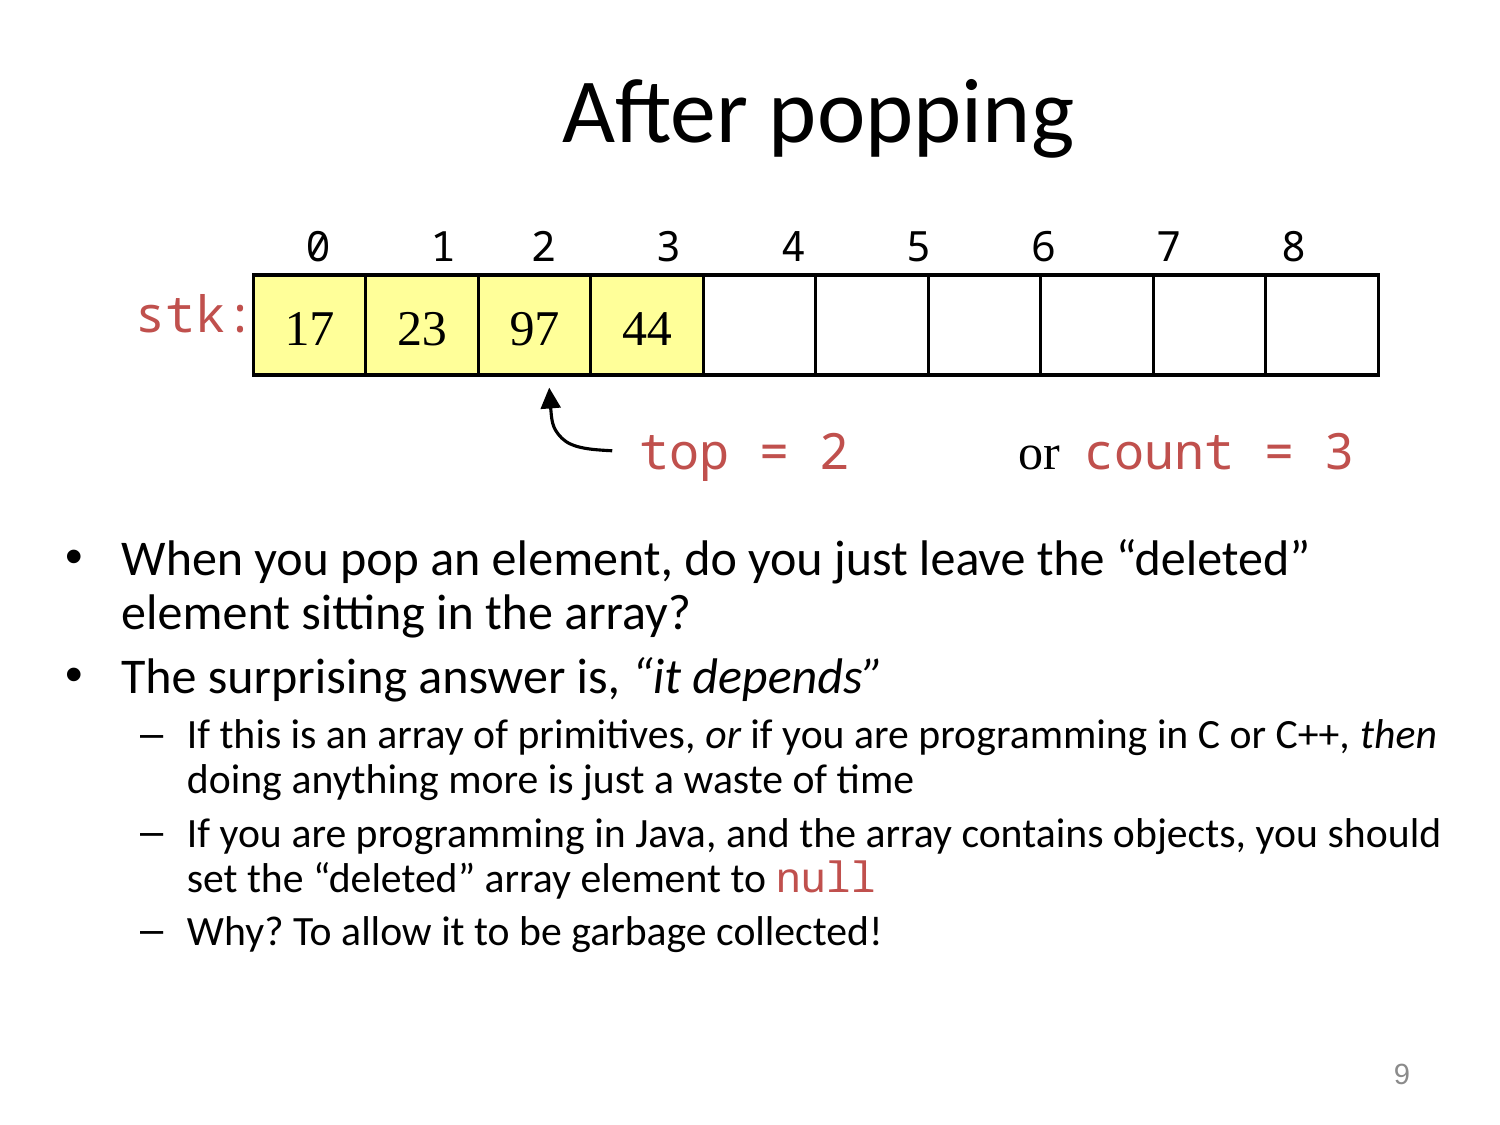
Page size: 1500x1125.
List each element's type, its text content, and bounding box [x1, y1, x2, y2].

title After popping [212, 37, 1425, 175]
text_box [124, 212, 1442, 376]
text_box or count = 3 [1003, 412, 1441, 488]
slide_number 9 [1074, 1042, 1425, 1103]
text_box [548, 387, 901, 488]
list When you pop an element, do you just leave the “deleted” element sitting in the array? The surprising answer is, “it depends” If this is an array of primitives, or if you are programming in C or C++, then doing anything more is just a waste of time If you are programming in Java, and the array contains objects, you should set the “deleted” array element to null Why? To allow it to be garbage collected! [50, 525, 1463, 988]
